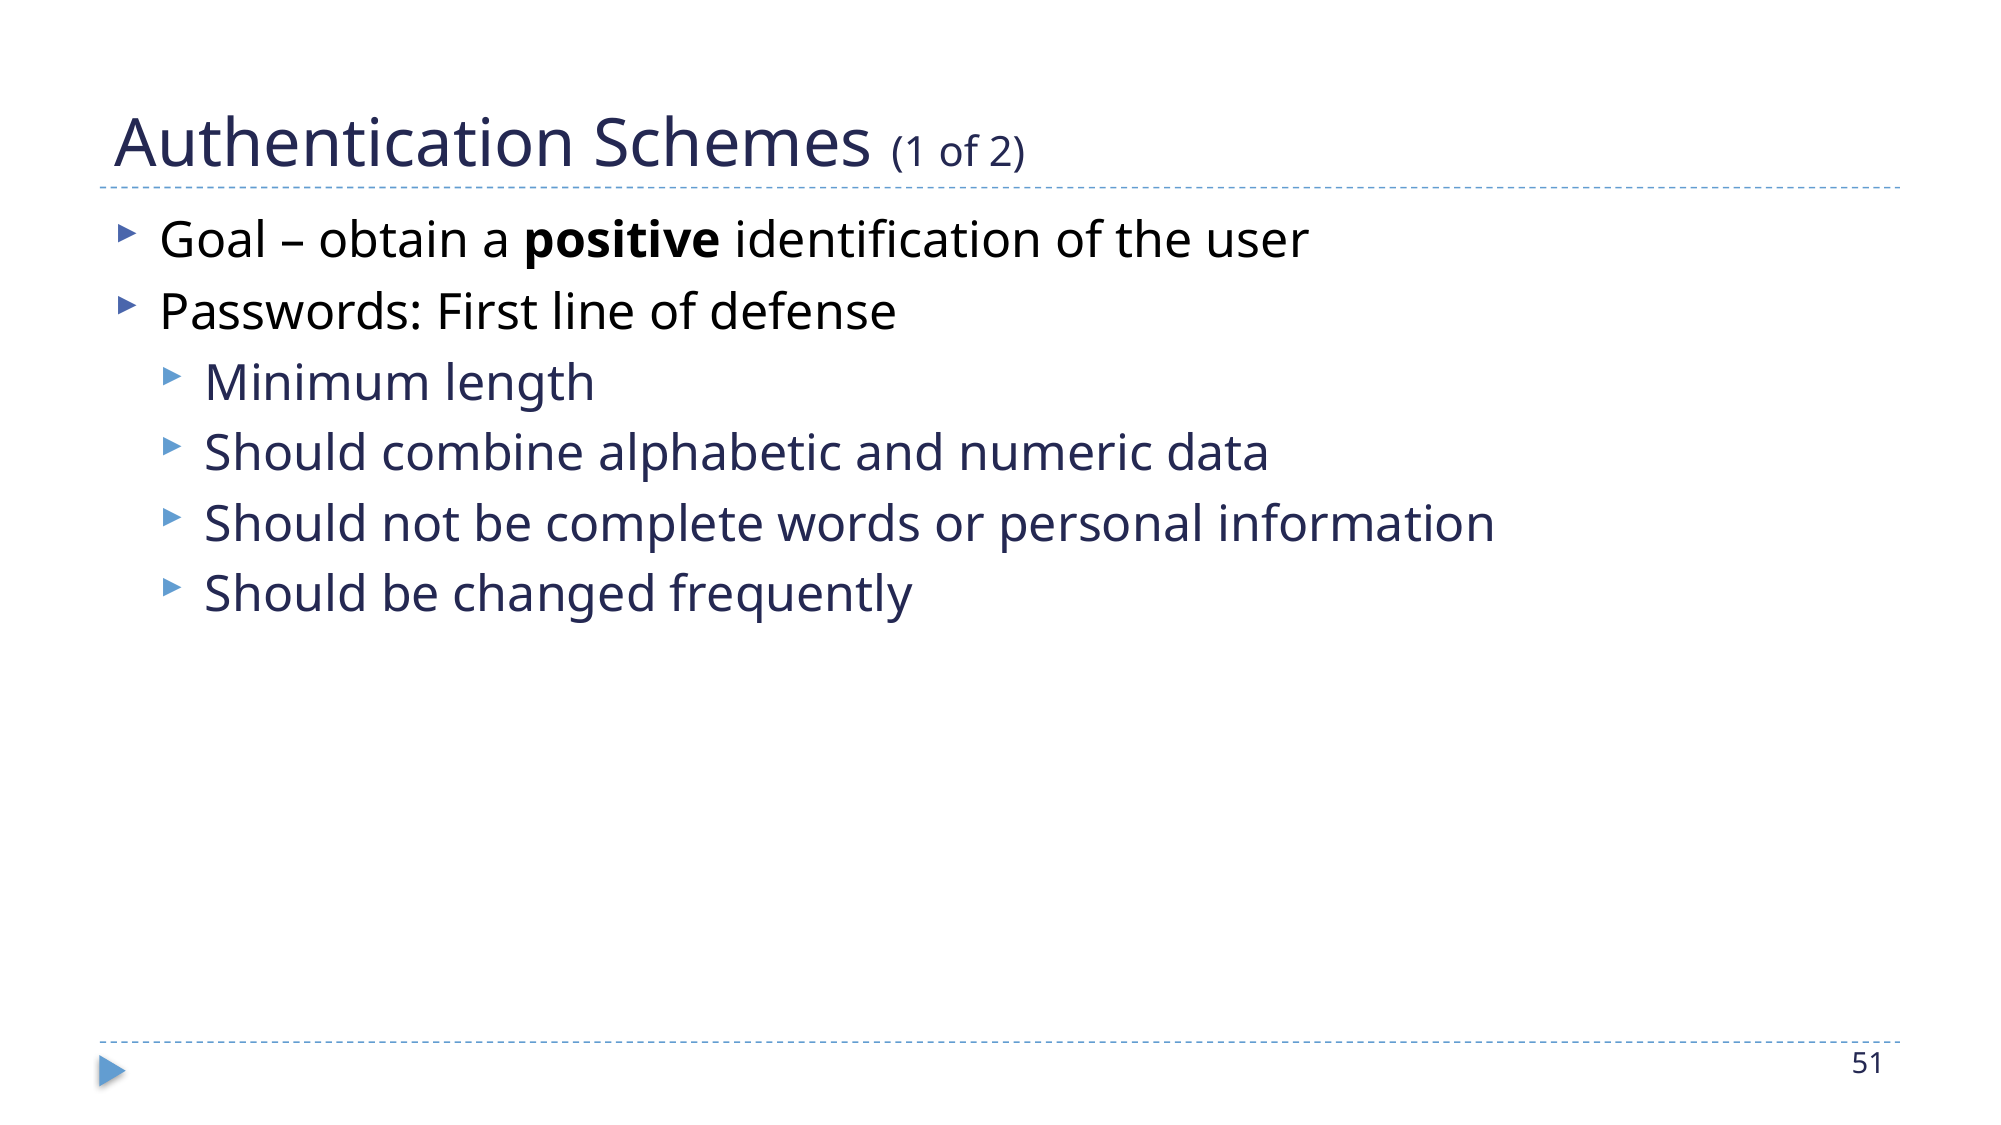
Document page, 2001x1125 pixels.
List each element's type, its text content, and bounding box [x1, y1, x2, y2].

title Authentication Schemes (1 of 2) [99, 24, 1900, 188]
list Goal – obtain a positive identification of the user Passwords: First line of defense Minimum length Should combine alphabetic and numeric data Should not be complete words or personal information Should be changed frequently [99, 200, 1900, 1006]
slide_number 51 [1566, 1037, 1900, 1098]
